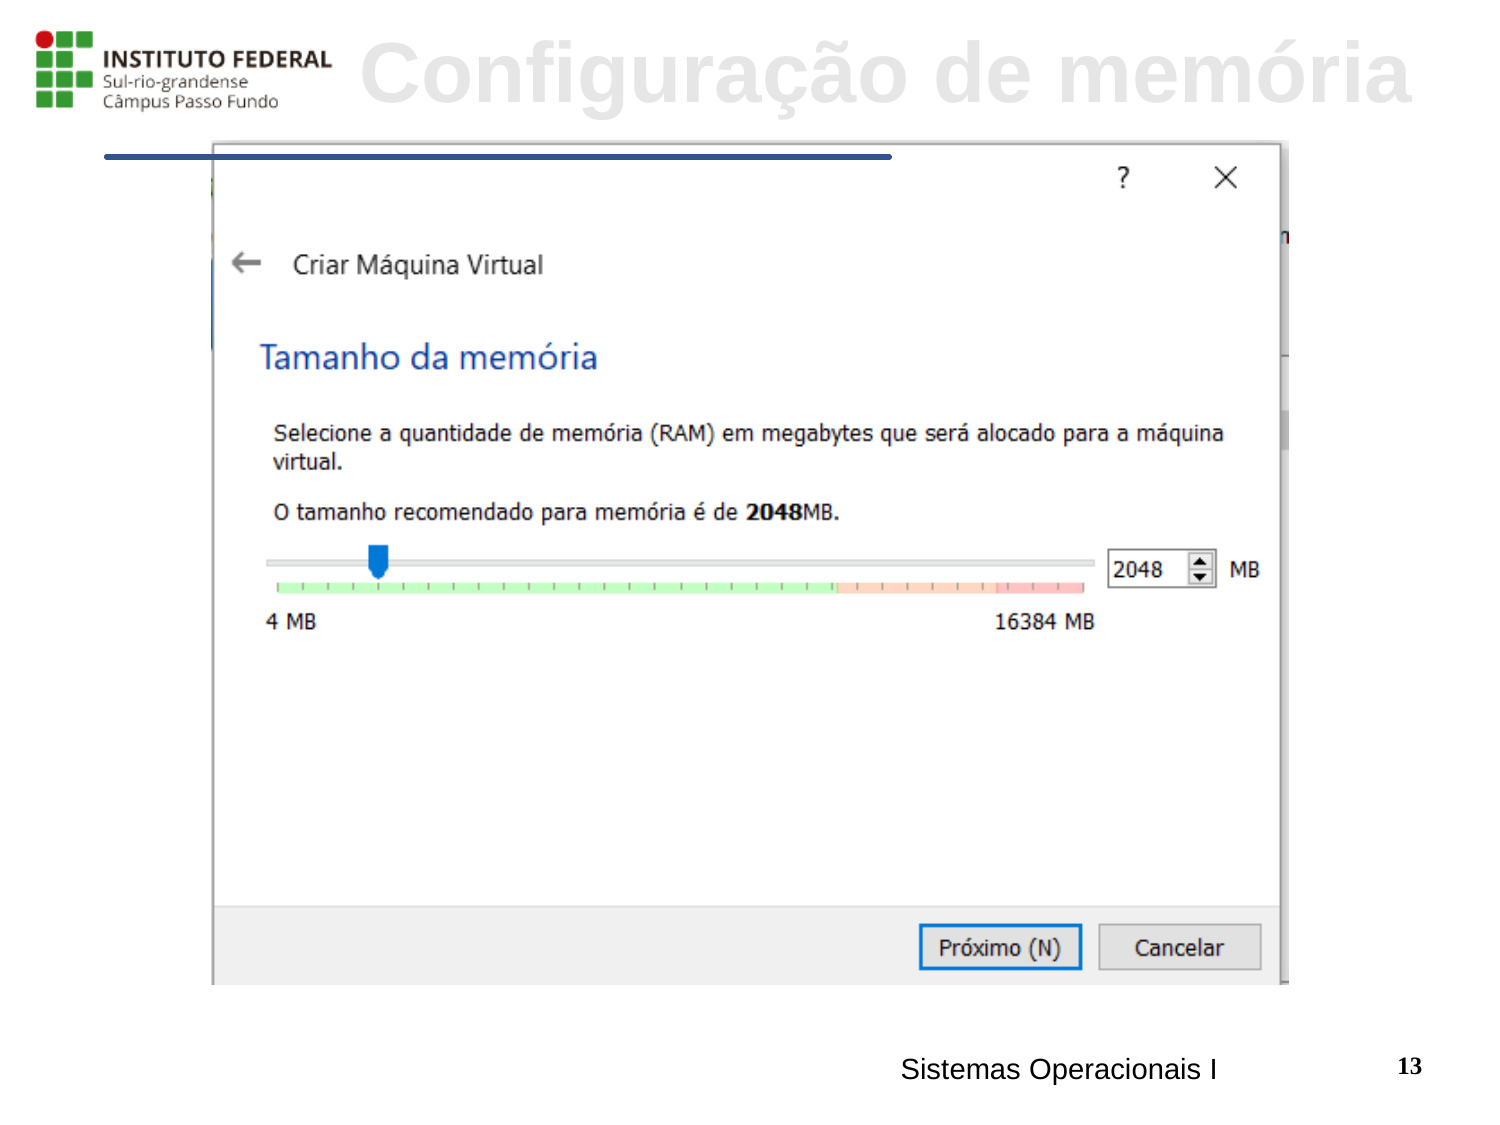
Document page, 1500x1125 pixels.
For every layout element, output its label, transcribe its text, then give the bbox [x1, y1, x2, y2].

picture [21, 23, 340, 126]
text_box 13 [1049, 1012, 1438, 1088]
text_box Configuração de memória [211, 9, 1500, 197]
text_box Sistemas Operacionais I [726, 1042, 1393, 1118]
picture [211, 140, 1289, 985]
